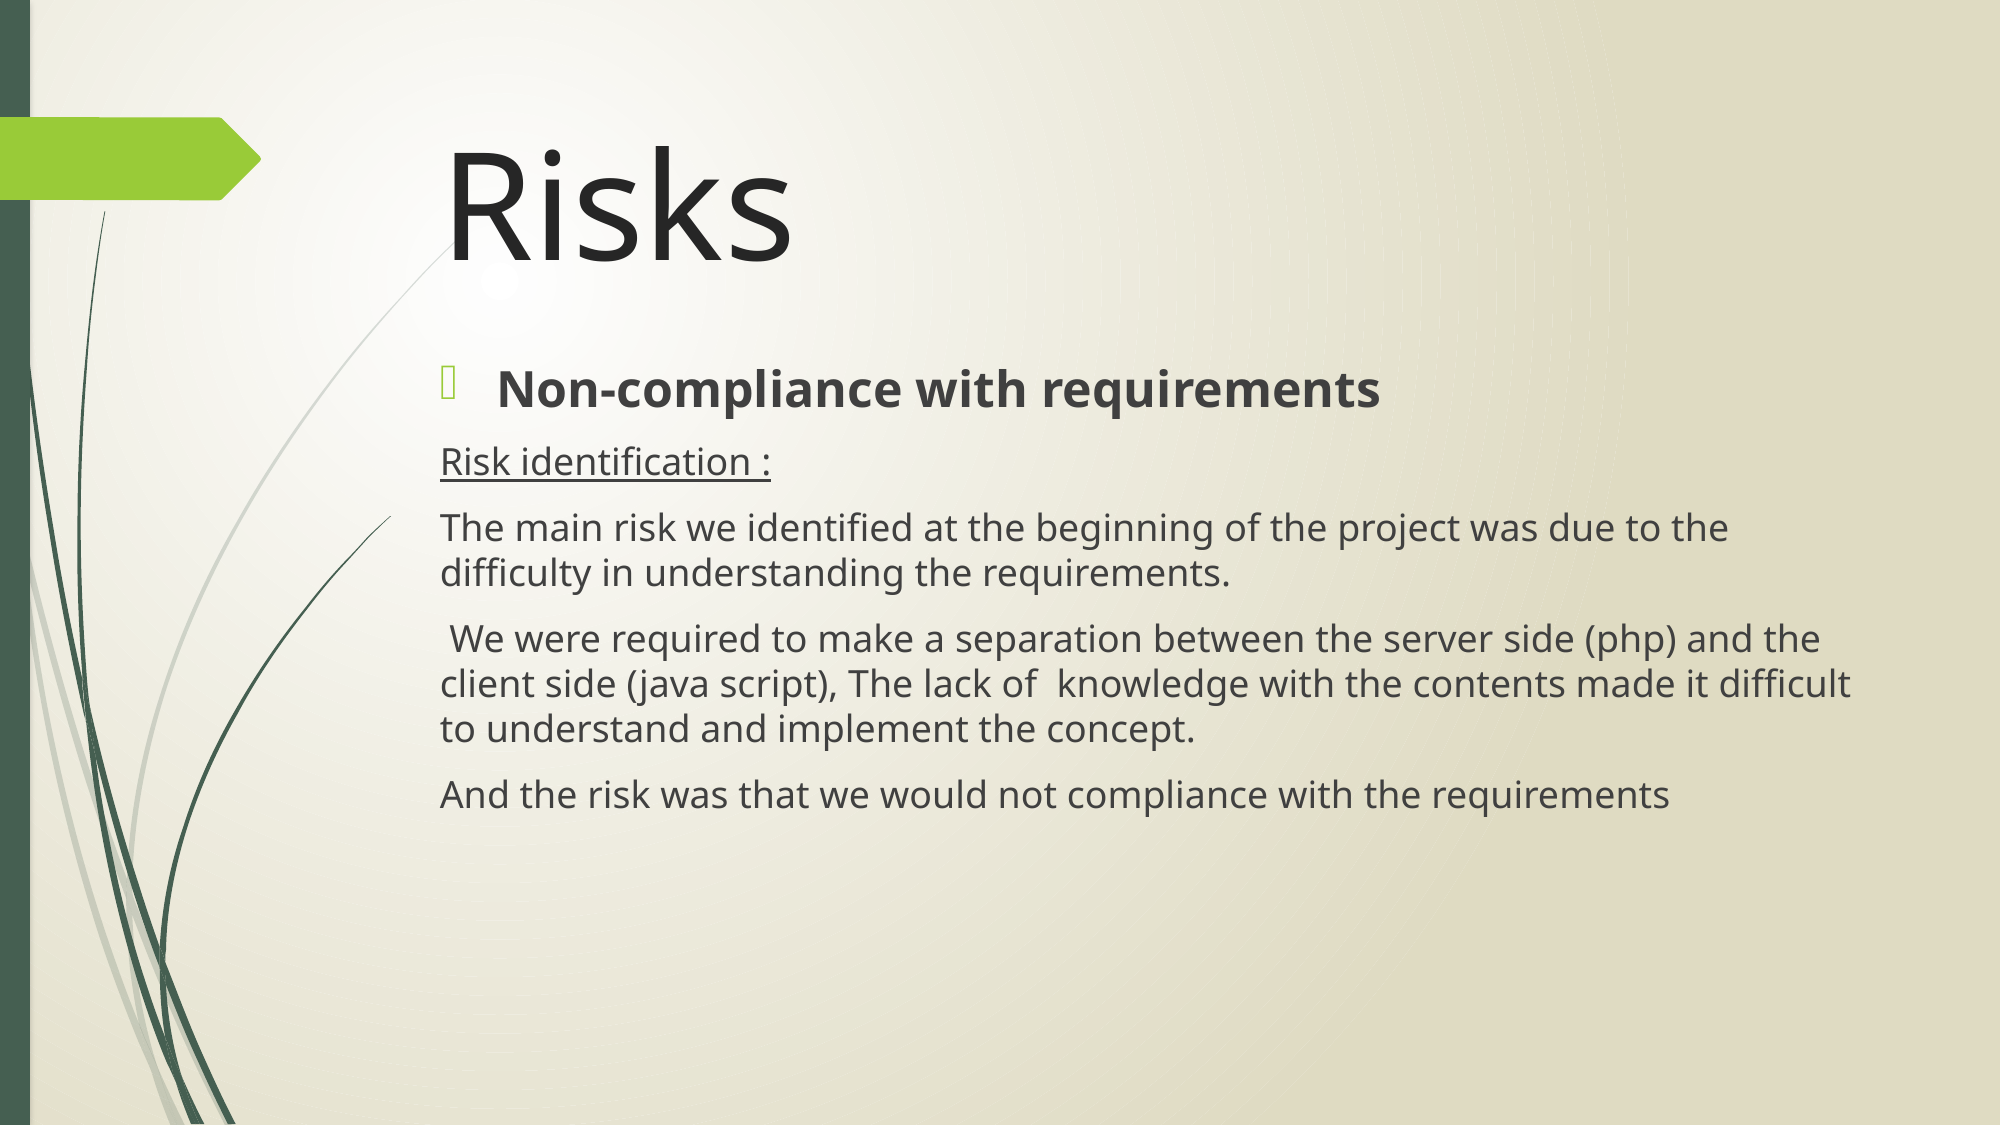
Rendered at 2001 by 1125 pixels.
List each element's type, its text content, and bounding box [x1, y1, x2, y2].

list Non-compliance with requirements Risk identification : The main risk we identified at the beginning of the project was due to the difficulty in understanding the requirements. We were required to make a separation between the server side (php) and the client side (java script), The lack of knowledge with the contents made it difficult to understand and implement the concept. And the risk was that we would not compliance with the requirements [424, 350, 1888, 970]
title Risks [425, 102, 1888, 313]
